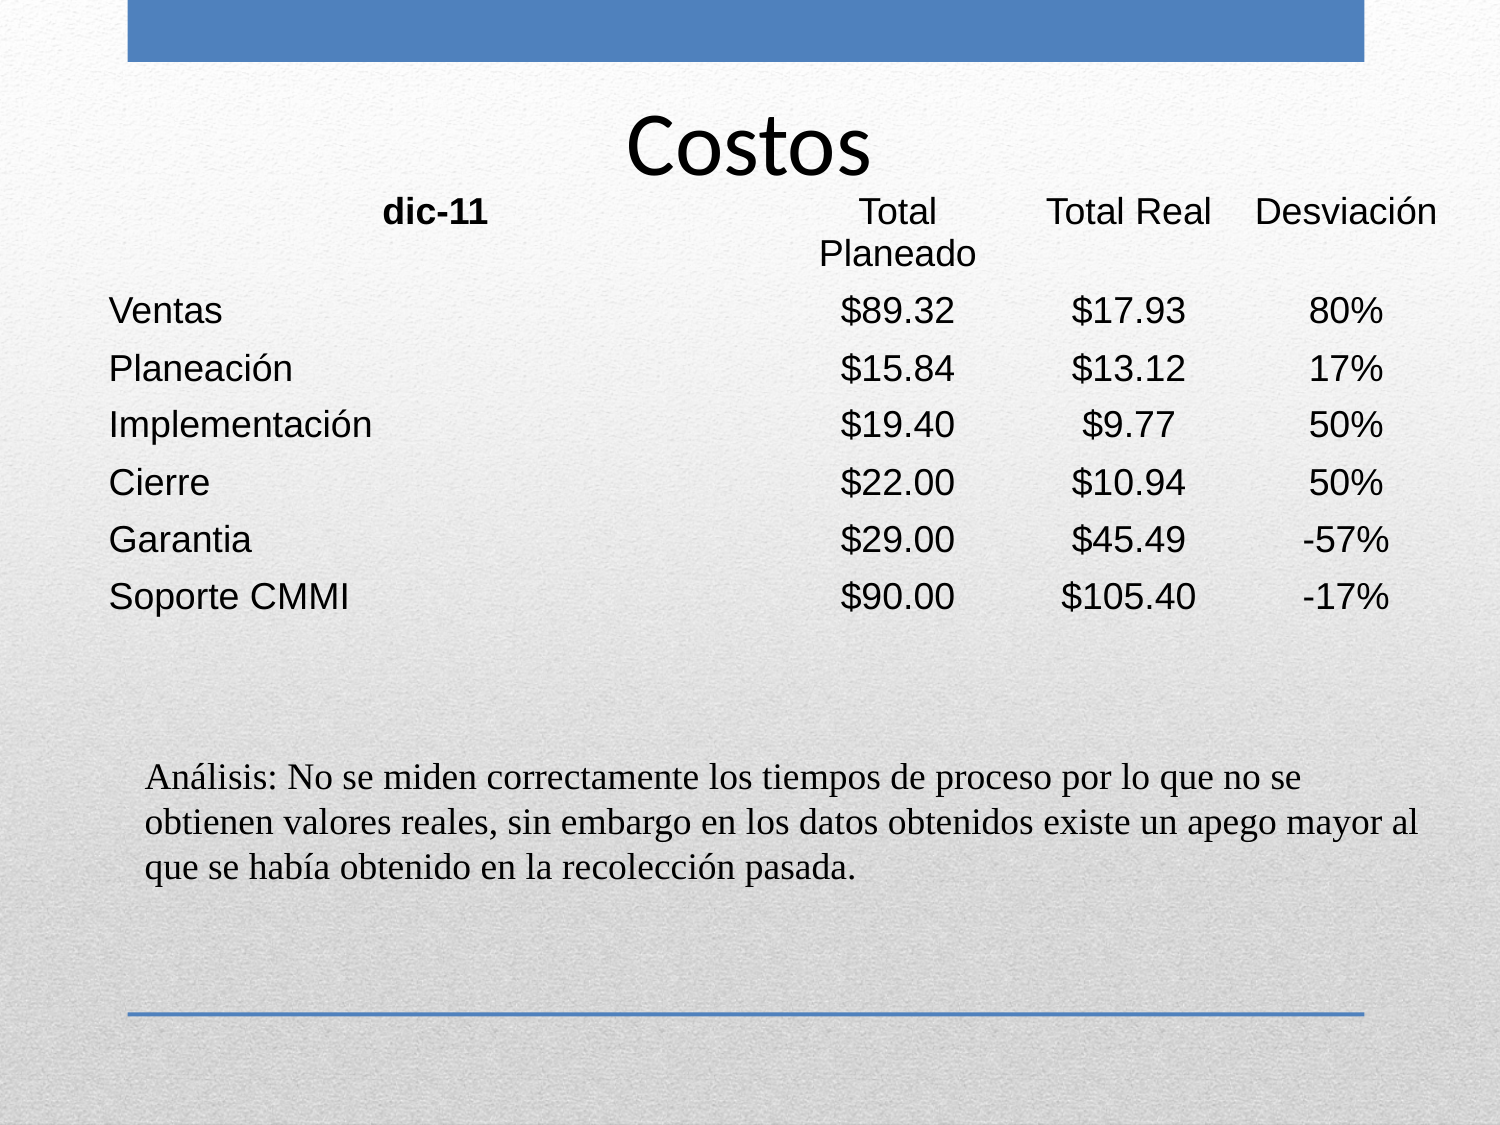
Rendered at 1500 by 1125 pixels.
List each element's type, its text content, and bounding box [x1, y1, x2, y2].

table_cell Implementación [93, 396, 777, 454]
table_cell $89.32 [777, 282, 1018, 339]
table_cell 80% [1240, 282, 1453, 339]
table_cell Soporte CMMI [93, 568, 777, 625]
table_cell $19.40 [777, 396, 1018, 454]
table_header Total Planeado [777, 183, 1018, 282]
table_header Desviación [1240, 183, 1453, 282]
table_cell Planeación [93, 339, 777, 396]
text_box Costos [74, 45, 1425, 232]
table_cell $13.12 [1018, 339, 1240, 396]
table_header dic-11 [93, 183, 777, 282]
picture [0, 0, 1500, 1125]
table_cell $10.94 [1018, 454, 1240, 511]
table_cell $90.00 [777, 568, 1018, 625]
table_cell $17.93 [1018, 282, 1240, 339]
table_header Total Real [1018, 183, 1240, 282]
table_cell $105.40 [1018, 568, 1240, 625]
table_cell Ventas [93, 282, 777, 339]
table_cell Garantia [93, 511, 777, 568]
table_cell -57% [1240, 511, 1453, 568]
table_cell -17% [1240, 568, 1453, 625]
text_box [74, 262, 1425, 1005]
table_cell $9.77 [1018, 396, 1240, 454]
table_cell $22.00 [777, 454, 1018, 511]
table_cell $15.84 [777, 339, 1018, 396]
table_cell 50% [1240, 454, 1453, 511]
text_box Análisis: No se miden correctamente los tiempos de proceso por lo que no se obtienen valores reales, sin embargo en los datos obtenidos existe un apego mayor al que se había obtenido en la recolección pasada. [129, 654, 1441, 1029]
table_cell Cierre [93, 454, 777, 511]
table_cell 50% [1240, 396, 1453, 454]
table_cell 17% [1240, 339, 1453, 396]
table_cell $29.00 [777, 511, 1018, 568]
table_cell $45.49 [1018, 511, 1240, 568]
